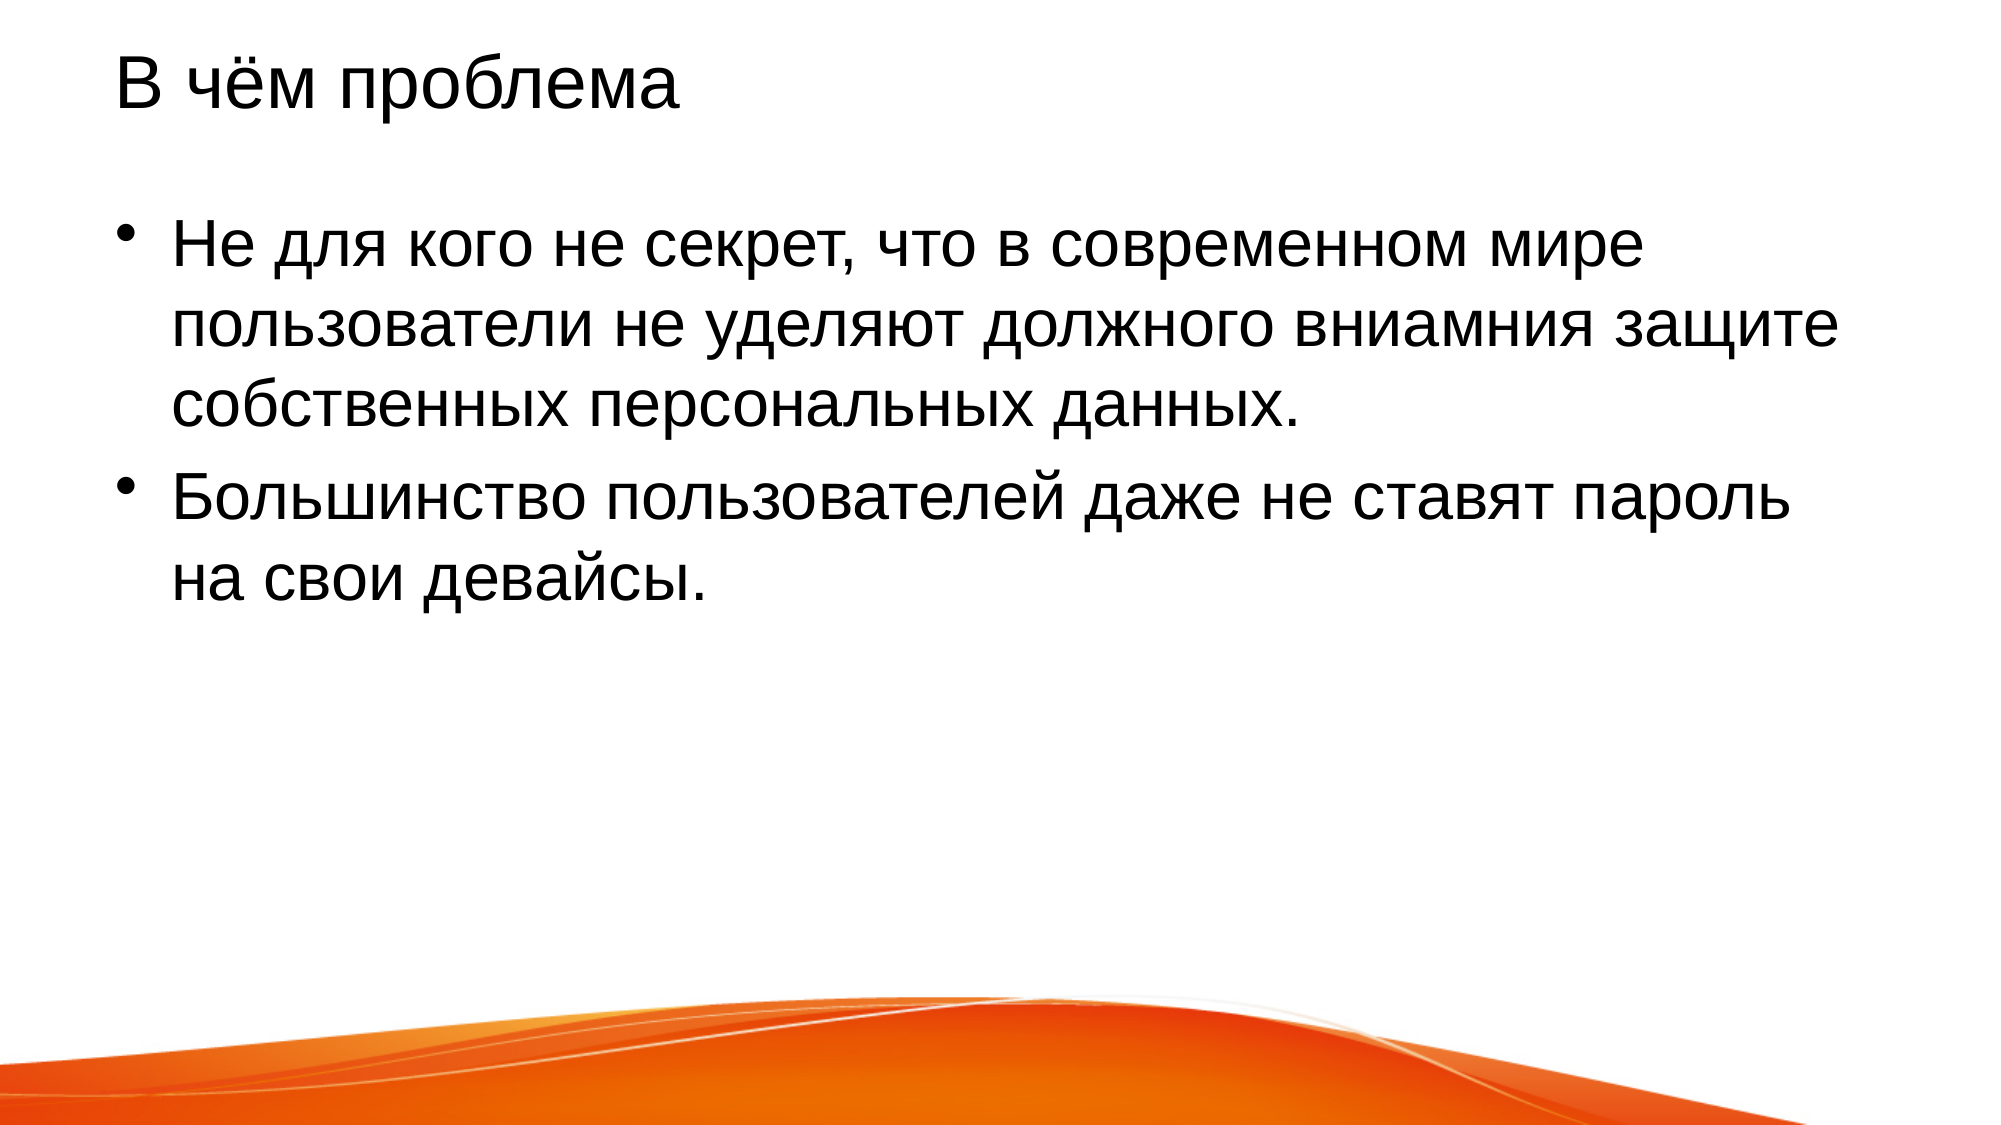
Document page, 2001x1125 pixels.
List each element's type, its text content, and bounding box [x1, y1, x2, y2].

list Не для кого не секрет, что в современном мире пользователи не уделяют должного вниамния защите собственных персональных данных. Большинство пользователей даже не ставят пароль на свои девайсы. [99, 192, 1901, 1006]
picture [0, 0, 2000, 1125]
title В чём проблема [99, 30, 1901, 127]
